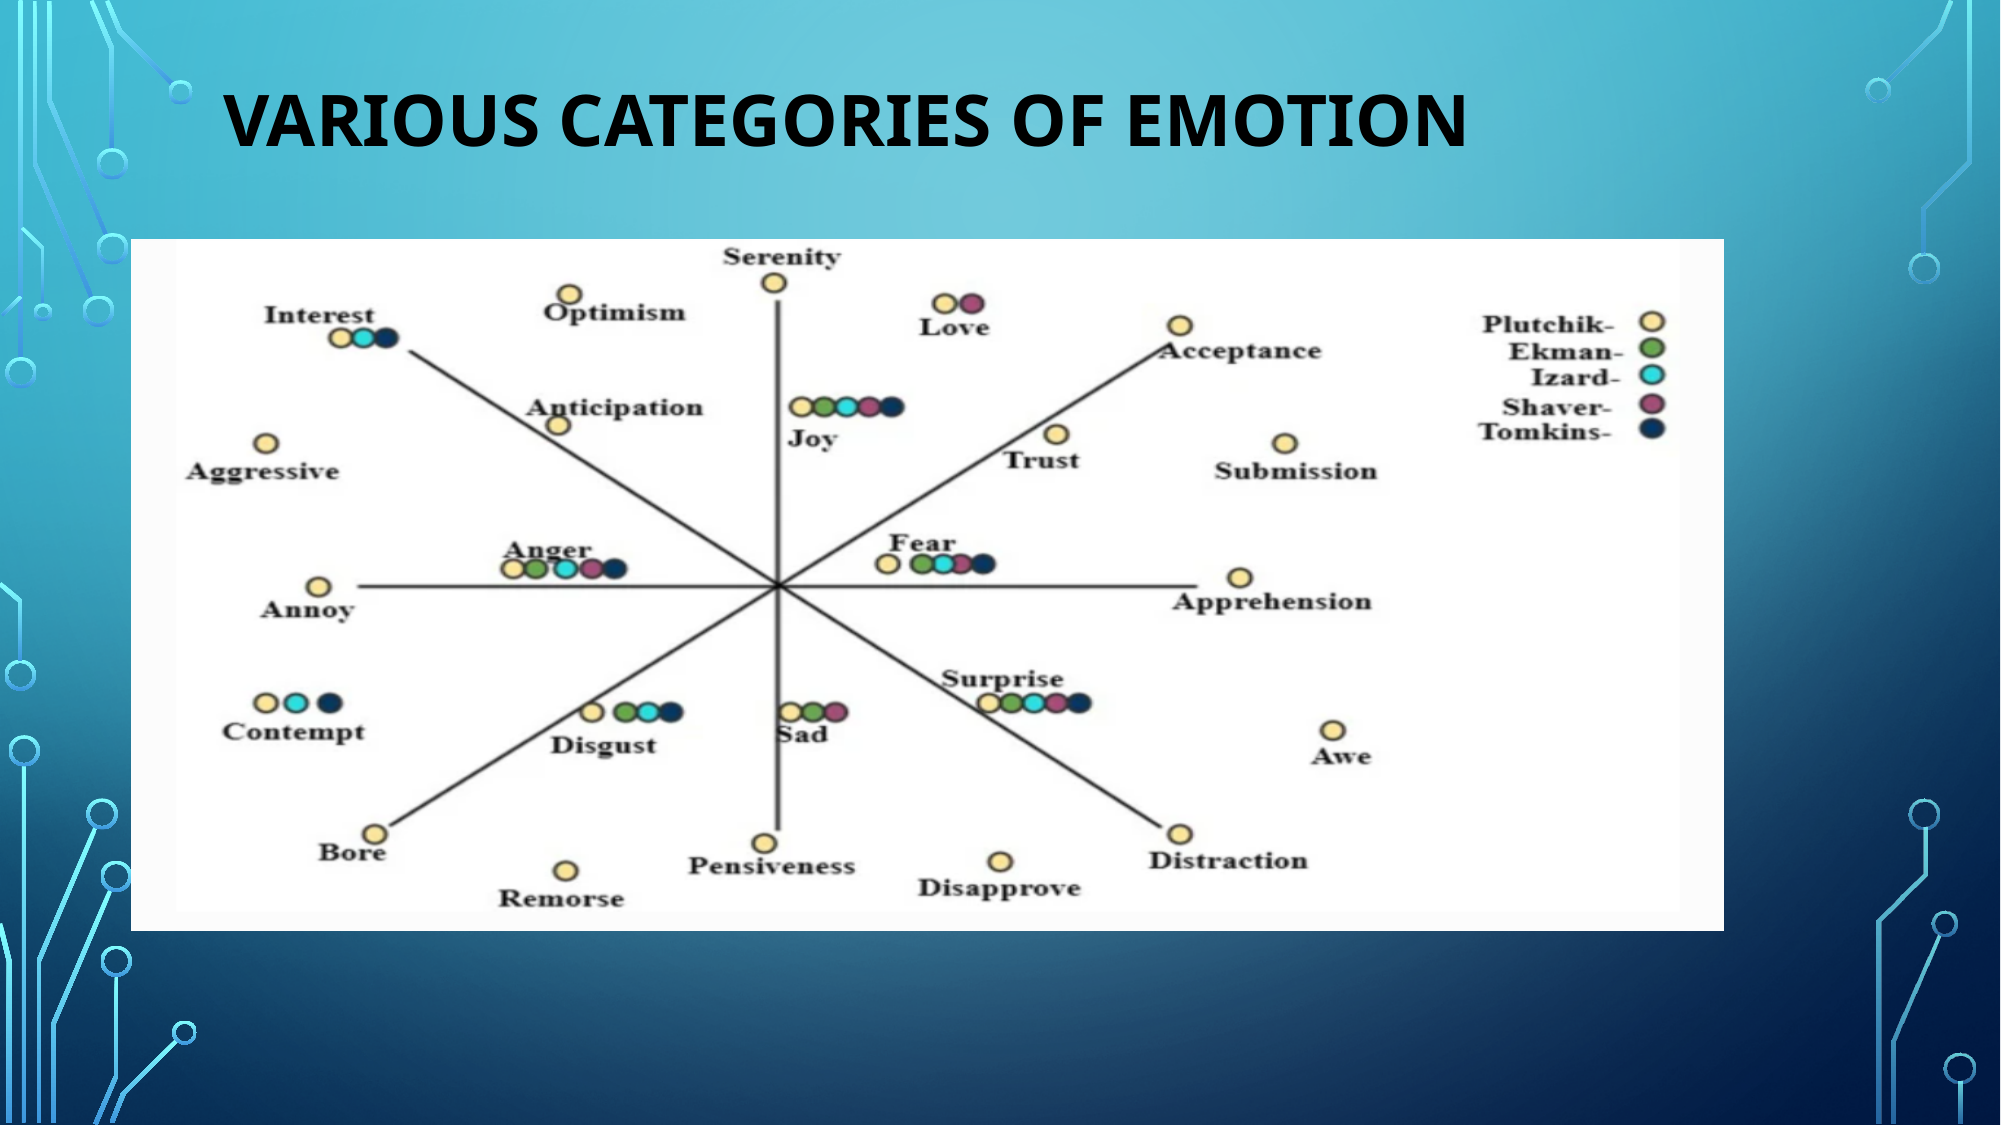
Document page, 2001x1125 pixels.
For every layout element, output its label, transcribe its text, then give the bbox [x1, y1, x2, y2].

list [131, 239, 1724, 931]
title Various categories of emotion [208, 77, 1813, 170]
